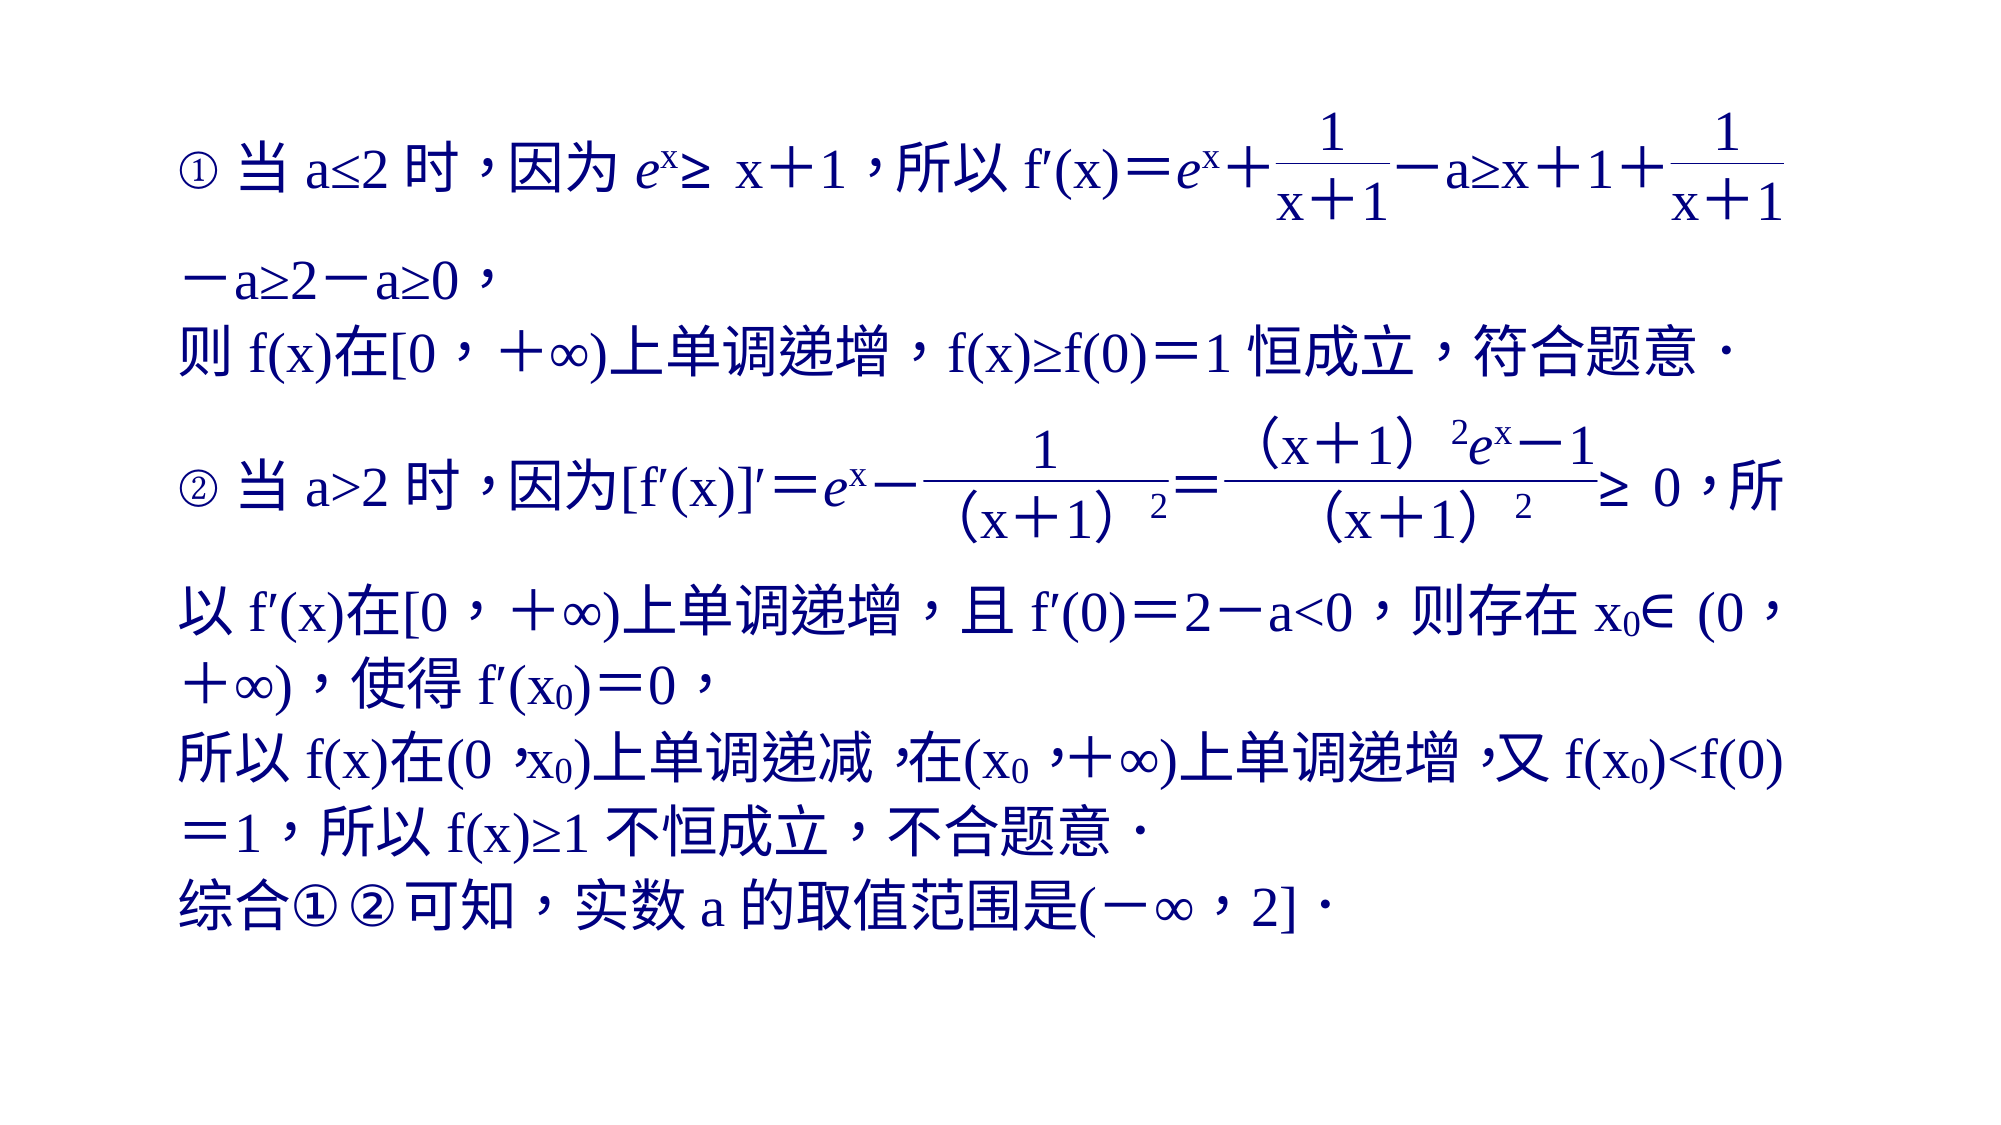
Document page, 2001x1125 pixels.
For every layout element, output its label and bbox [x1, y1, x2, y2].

text_box [177, 94, 1788, 963]
